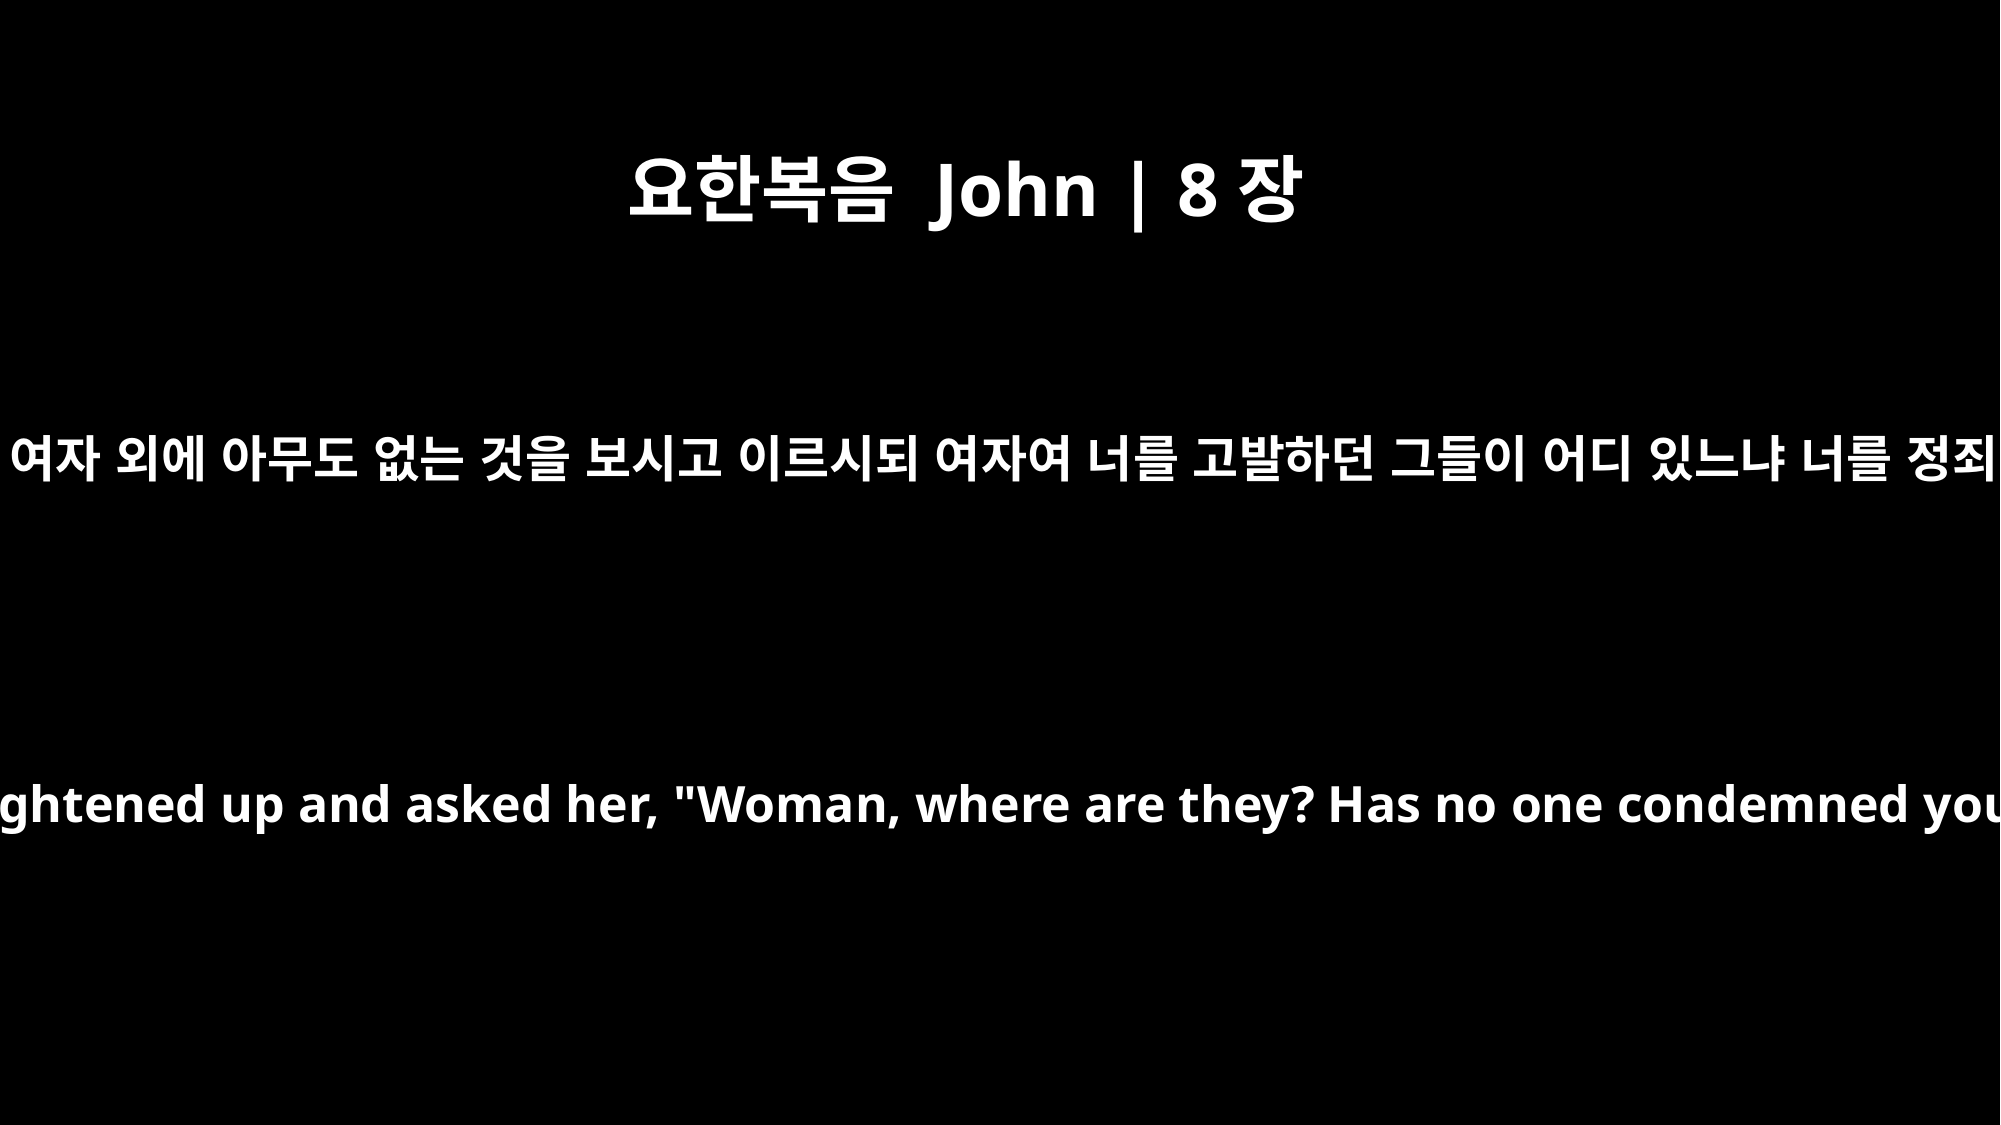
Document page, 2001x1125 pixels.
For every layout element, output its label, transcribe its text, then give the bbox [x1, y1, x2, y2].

text_box Jesus straightened up and asked her, "Woman, where are they? Has no one condemned you?" [0, 764, 2000, 840]
text_box 10 예수께서 일어나사 여자 외에 아무도 없는 것을 보시고 이르시되 여자여 너를 고발하던 그들이 어디 있느냐 너를 정죄한 자가 없느냐 [0, 359, 2000, 495]
text_box 요한복음 John | 8장 [612, 136, 1320, 239]
